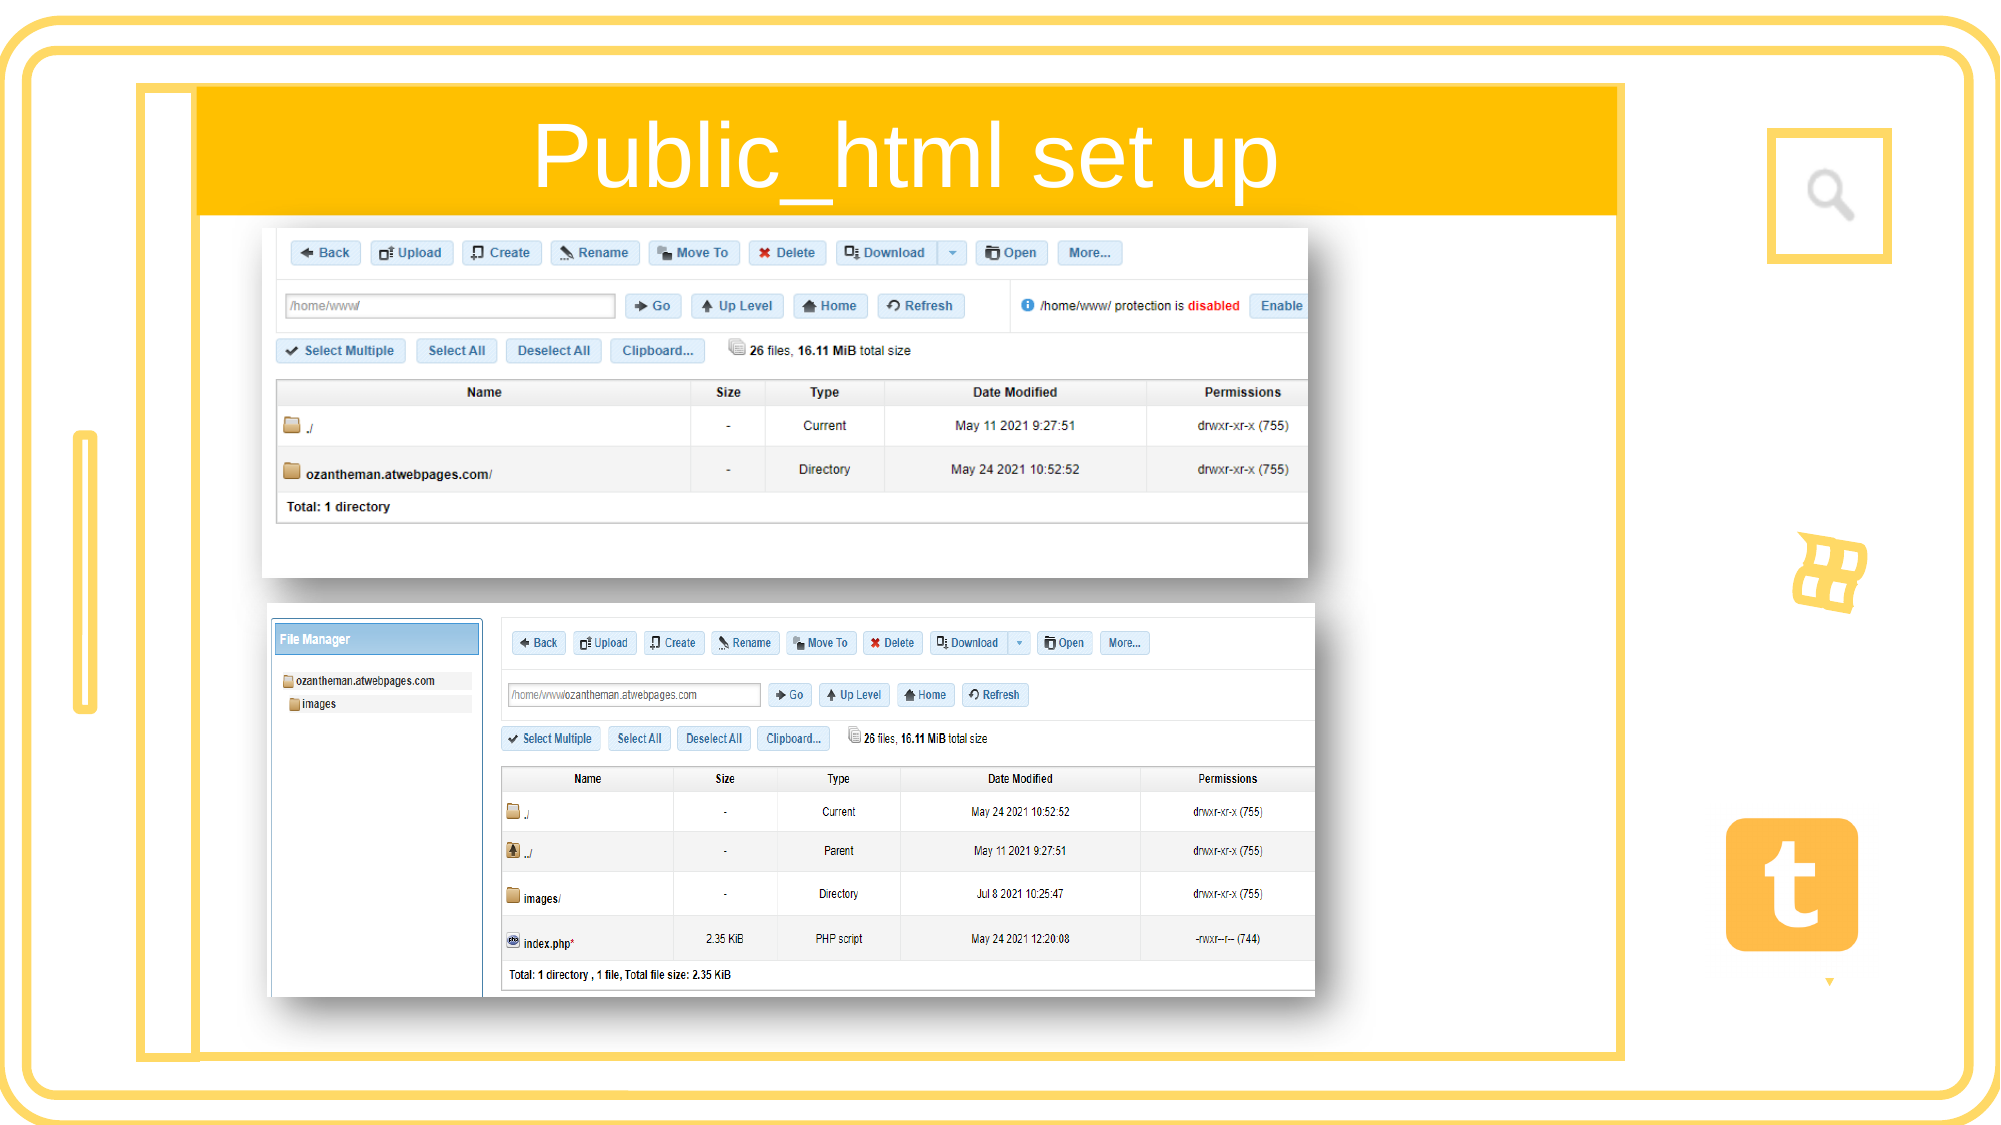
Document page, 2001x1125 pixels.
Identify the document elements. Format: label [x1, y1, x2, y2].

text_box [0, 20, 2000, 1125]
picture [1705, 803, 1879, 978]
picture [262, 228, 1308, 578]
picture [267, 603, 1315, 997]
